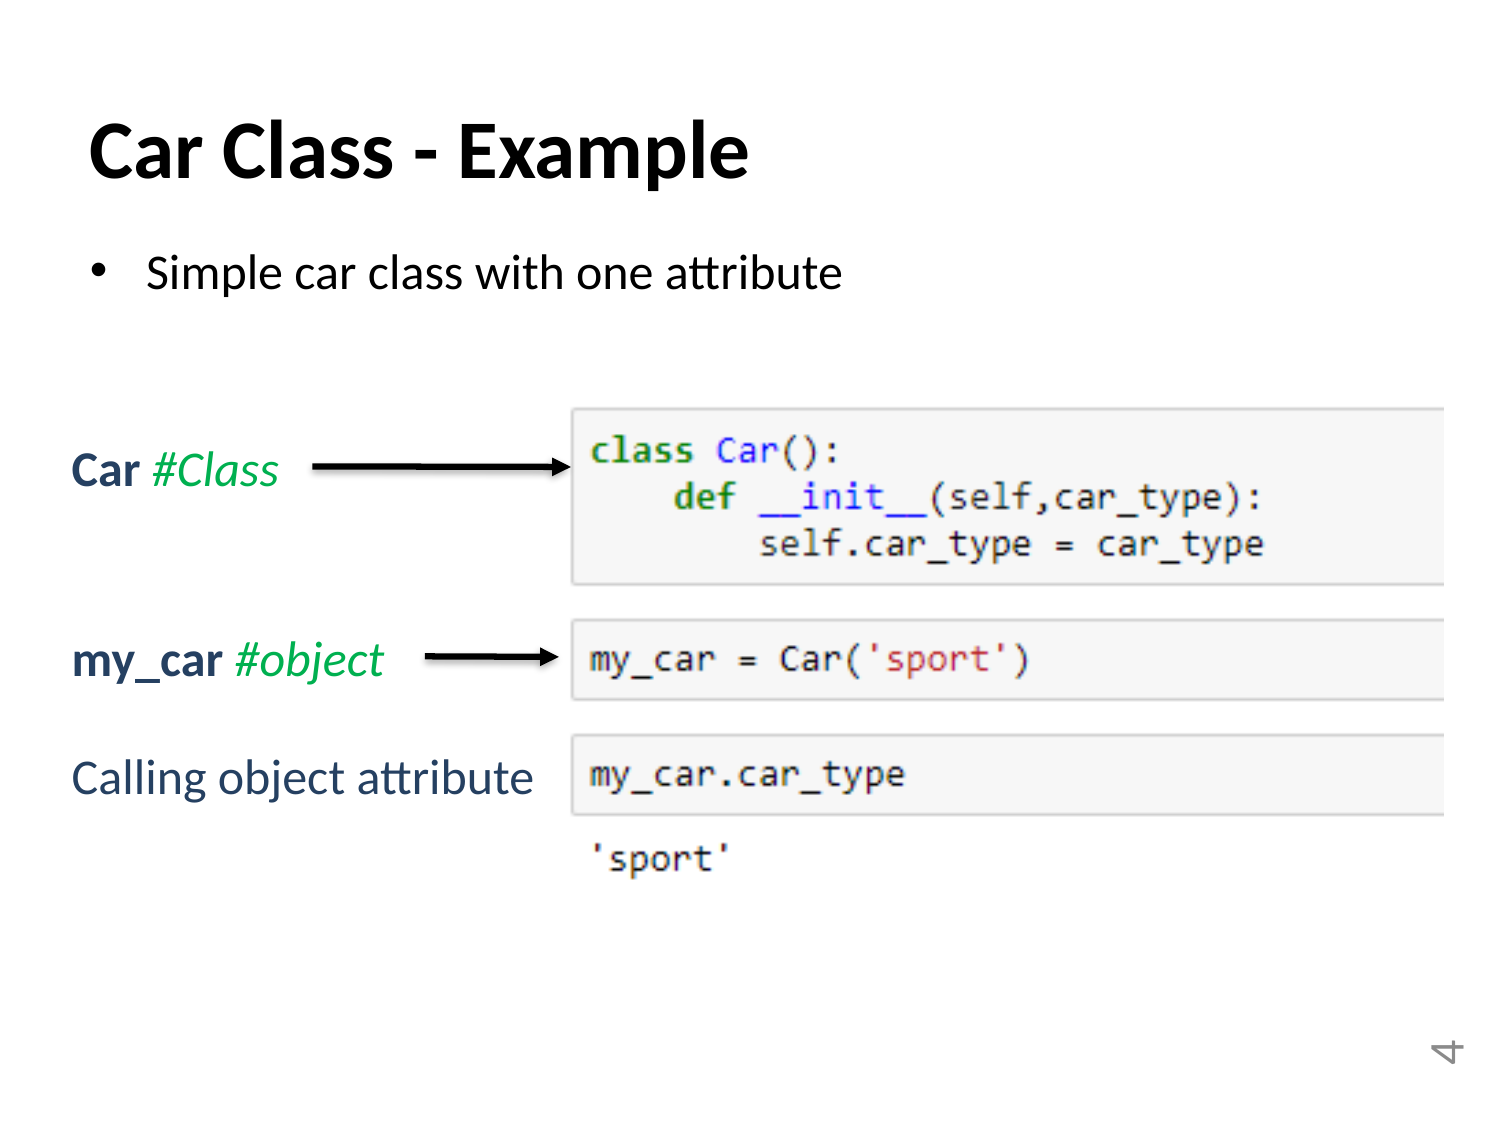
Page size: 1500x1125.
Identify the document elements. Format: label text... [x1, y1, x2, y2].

text_box Car #Class [56, 429, 313, 504]
text_box Calling object attribute [56, 737, 553, 812]
text_box Car Class - Example [74, 87, 1438, 203]
text_box my_car #object [56, 618, 425, 694]
slide_number 4 [1412, 1025, 1475, 1125]
text_box Simple car class with one attribute [74, 231, 1438, 307]
picture [558, 392, 1444, 922]
